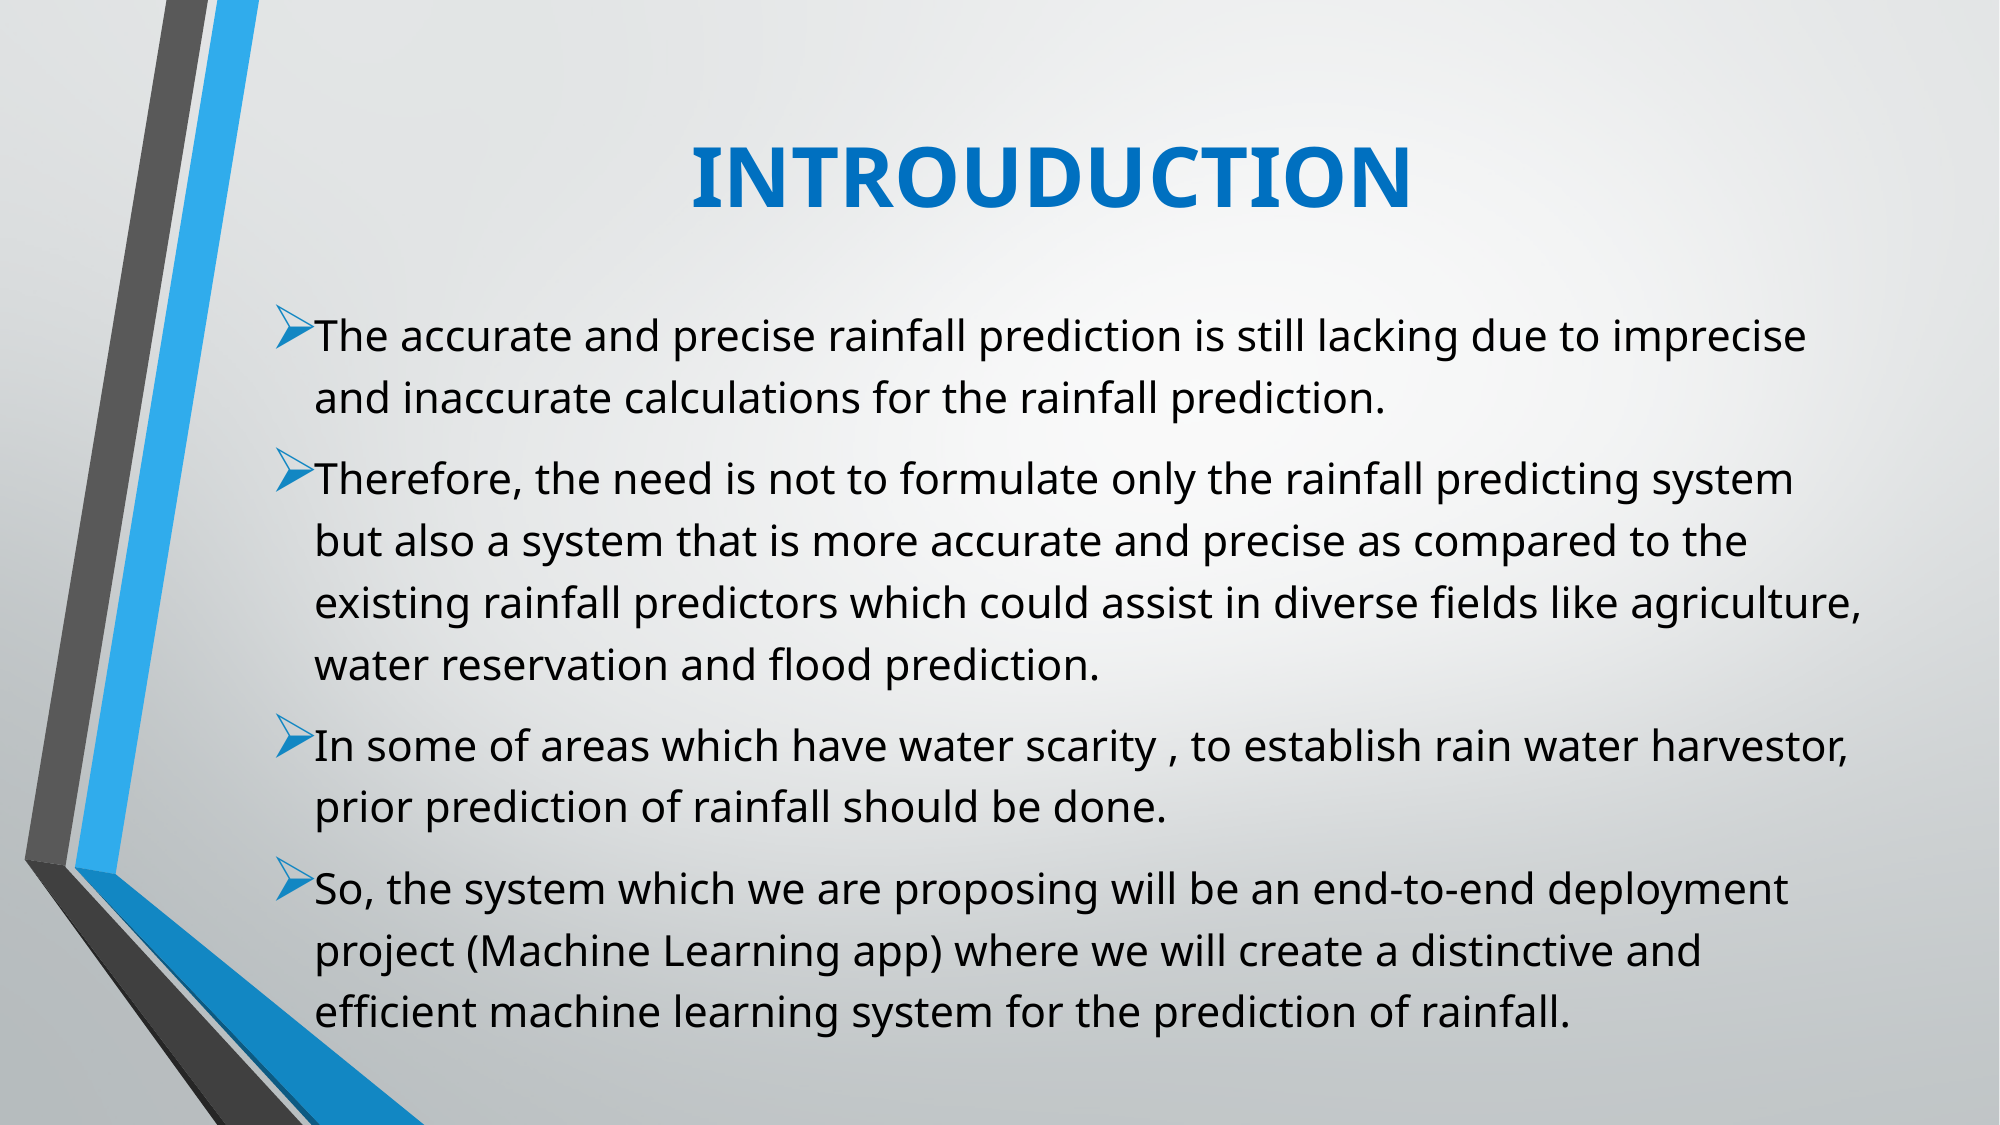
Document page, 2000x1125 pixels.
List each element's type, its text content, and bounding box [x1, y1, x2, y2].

title INTROUDUCTION [231, 30, 1875, 319]
list The accurate and precise rainfall prediction is still lacking due to imprecise and inaccurate calculations for the rainfall prediction. Therefore, the need is not to formulate only the rainfall predicting system but also a system that is more accurate and precise as compared to the existing rainfall predictors which could assist in diverse fields like agriculture, water reservation and flood prediction. In some of areas which have water scarity , to establish rain water harvestor, prior prediction of rainfall should be done. So, the system which we are proposing will be an end-to-end deployment project (Machine Learning app) where we will create a distinctive and efficient machine learning system for the prediction of rainfall. [255, 290, 1887, 1059]
